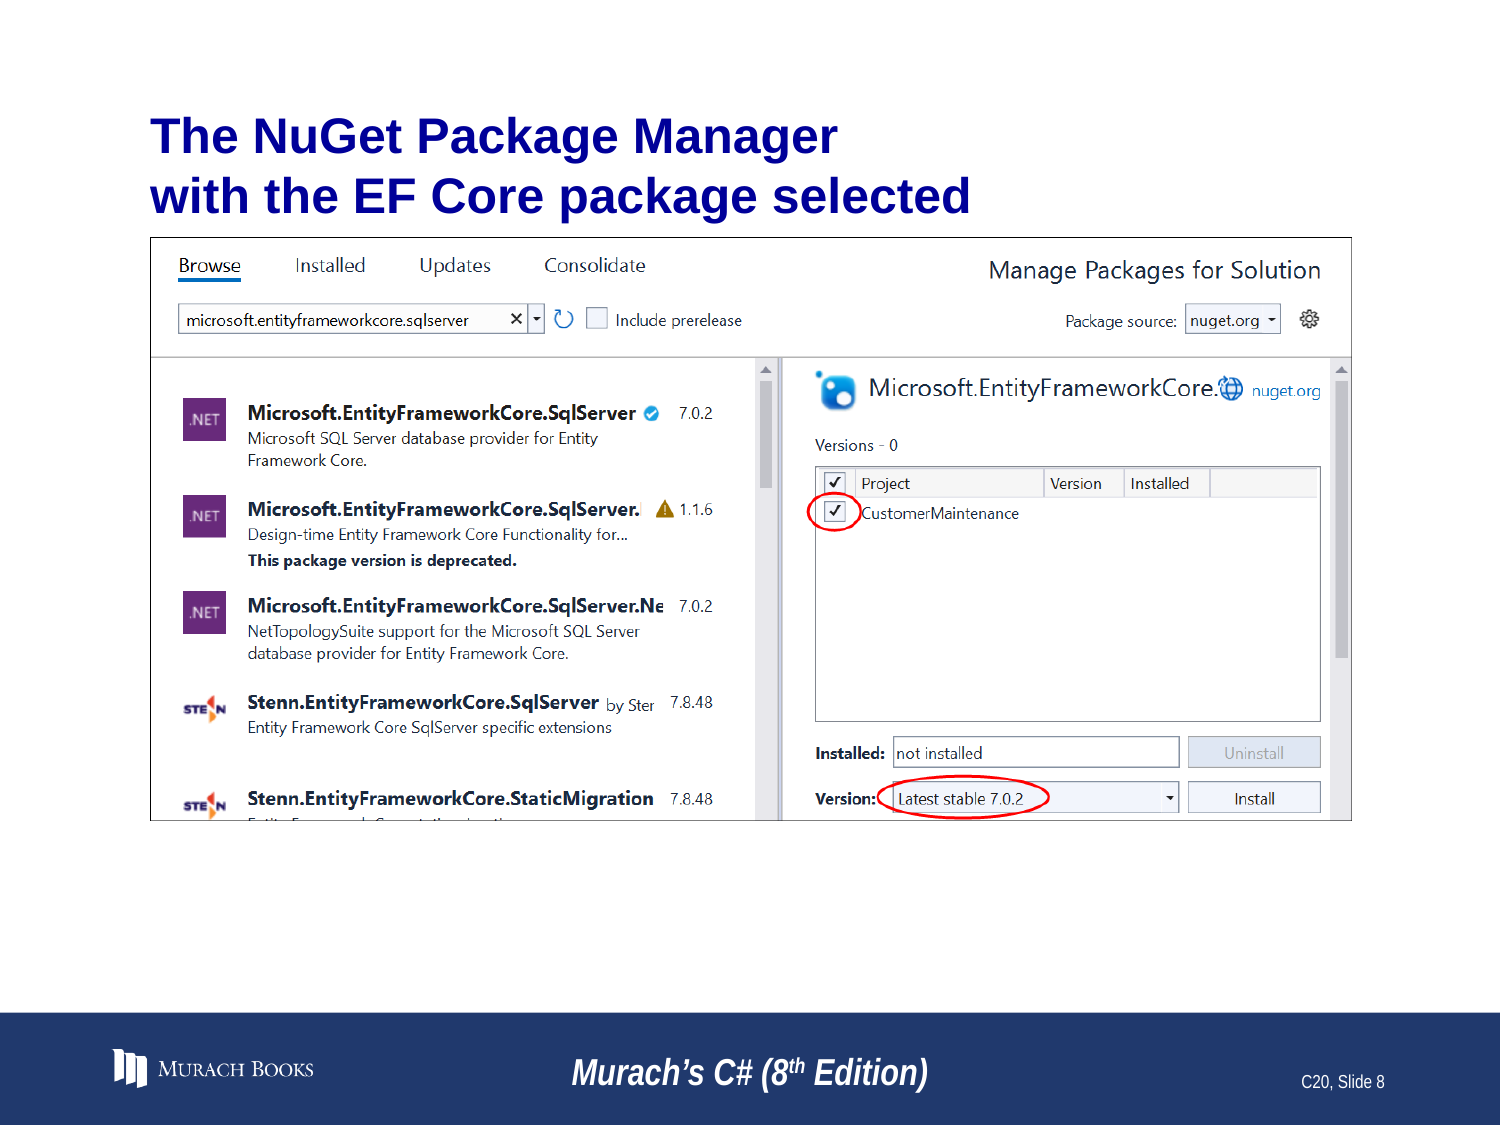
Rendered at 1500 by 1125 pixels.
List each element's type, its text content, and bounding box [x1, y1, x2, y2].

title The NuGet Package Manager with the EF Core package selected [150, 102, 1350, 224]
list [149, 237, 1352, 821]
slide_number Murach’s C# (8th Edition) [450, 1025, 1050, 1100]
slide_number C20, Slide 8 [1087, 1025, 1400, 1100]
footer [12, 1025, 450, 1100]
